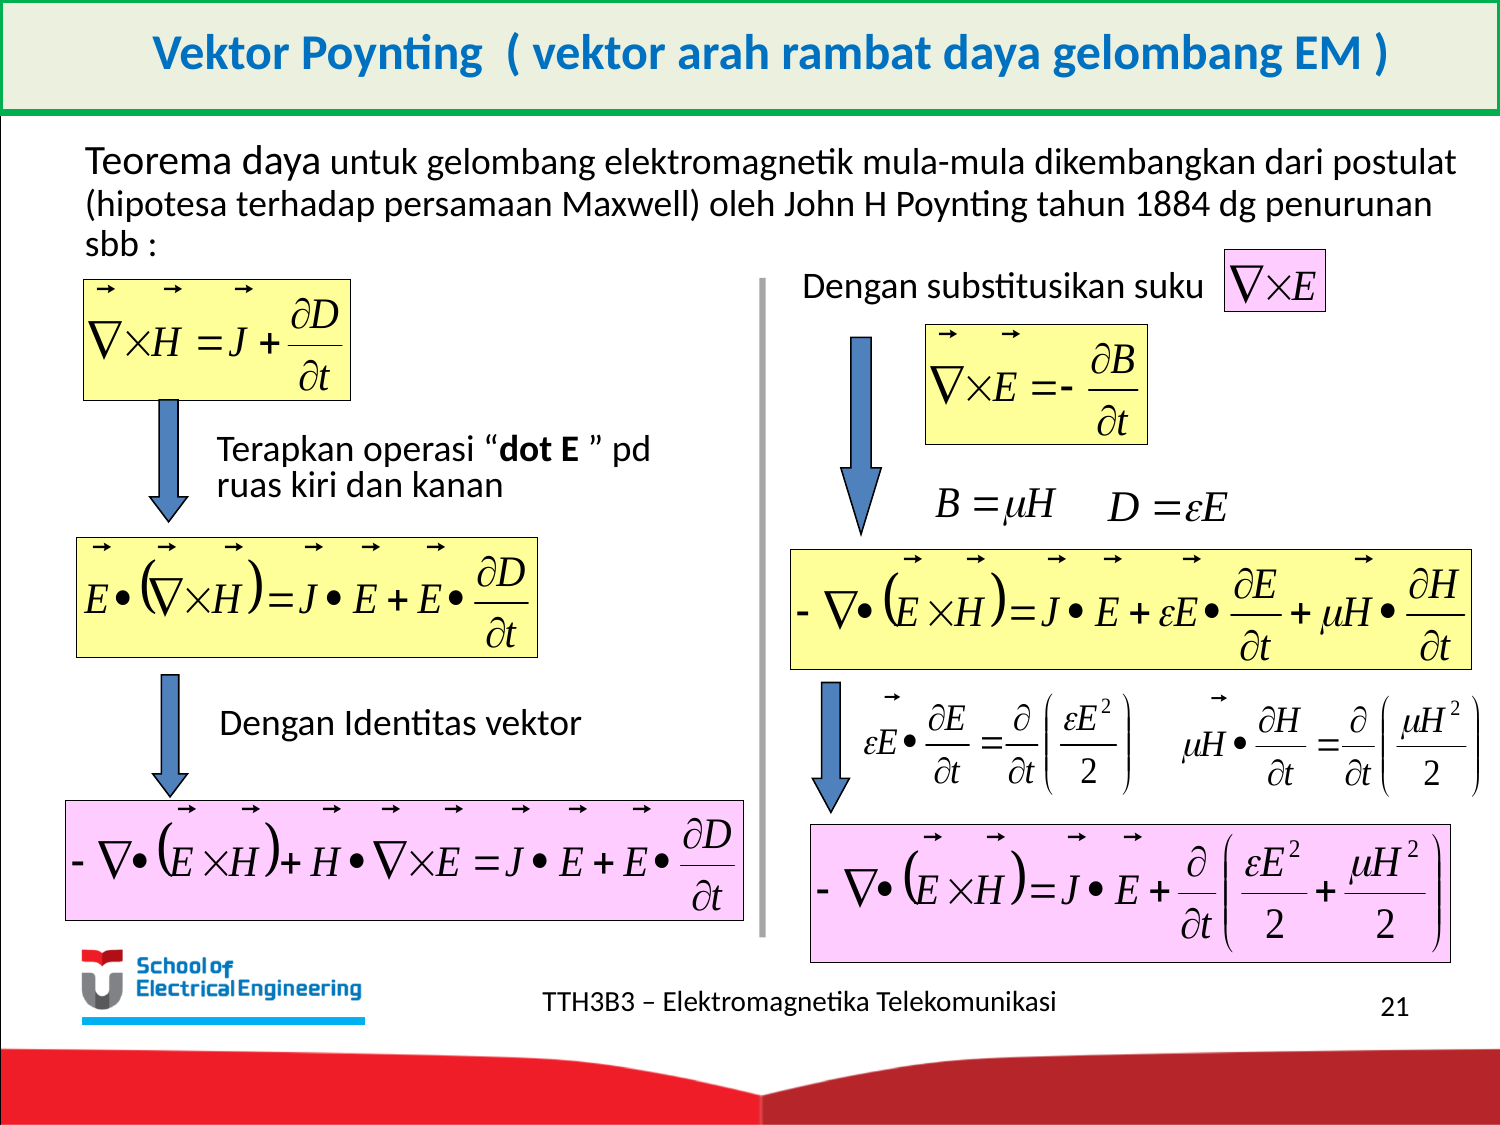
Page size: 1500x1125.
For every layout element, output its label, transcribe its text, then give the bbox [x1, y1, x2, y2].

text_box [1174, 687, 1491, 807]
title Vektor Poynting ( vektor arah rambat daya gelombang EM ) [137, 0, 1488, 113]
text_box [790, 549, 1472, 670]
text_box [810, 824, 1452, 963]
text_box [840, 337, 882, 535]
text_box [857, 685, 1142, 805]
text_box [1224, 249, 1326, 312]
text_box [64, 799, 744, 921]
text_box [152, 674, 188, 797]
text_box Dengan substitusikan suku [787, 262, 1219, 314]
slide_number 21 [1074, 974, 1425, 1035]
text_box Teorema daya untuk gelombang elektromagnetik mula-mula dikembangkan dari postulat (hipotesa terhadap persamaan Maxwell) oleh John H Poynting tahun 1884 dg penurunan sbb : [70, 131, 1500, 272]
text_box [927, 466, 1067, 536]
text_box Terapkan operasi “dot E ” pd ruas kiri dan kanan [201, 424, 708, 512]
text_box [812, 682, 850, 813]
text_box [925, 324, 1148, 445]
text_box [76, 537, 538, 658]
text_box Dengan Identitas vektor [204, 698, 742, 750]
text_box [149, 409, 188, 522]
text_box [0, 1, 1500, 115]
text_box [83, 279, 350, 401]
footer TTH3B3 – Elektromagnetika Telekomunikasi [525, 974, 1075, 1025]
picture [0, 115, 1500, 1125]
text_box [1099, 469, 1239, 533]
